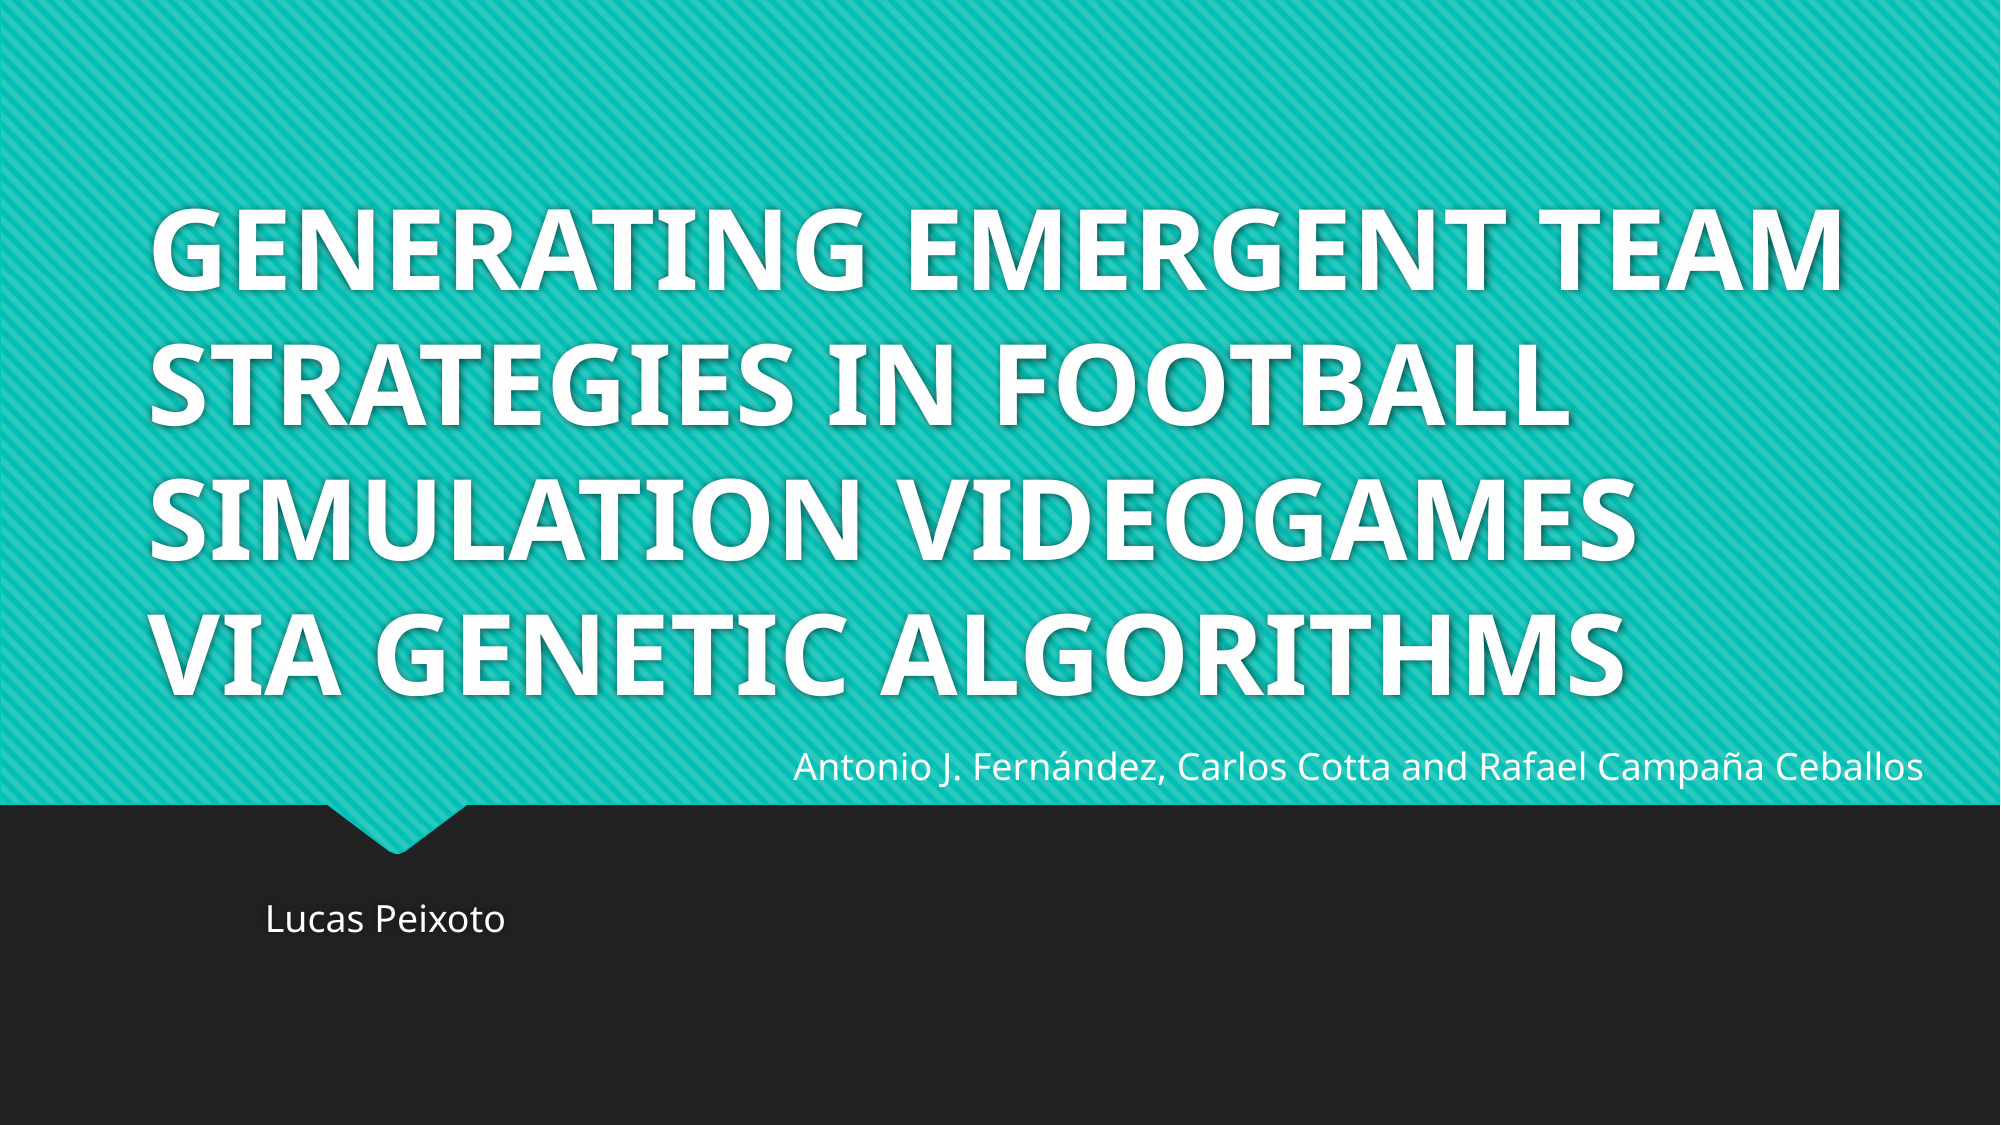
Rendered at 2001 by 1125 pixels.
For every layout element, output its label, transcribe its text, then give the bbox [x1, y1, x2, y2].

text_box Antonio J. Fernández, Carlos Cotta and Rafael Campaña Ceballos [778, 735, 1950, 795]
subtitle Lucas Peixoto [249, 887, 1985, 959]
title GENERATING EMERGENT TEAM STRATEGIES IN FOOTBALL SIMULATION VIDEOGAMES VIA GENETIC ALGORITHMS [132, 237, 1868, 726]
